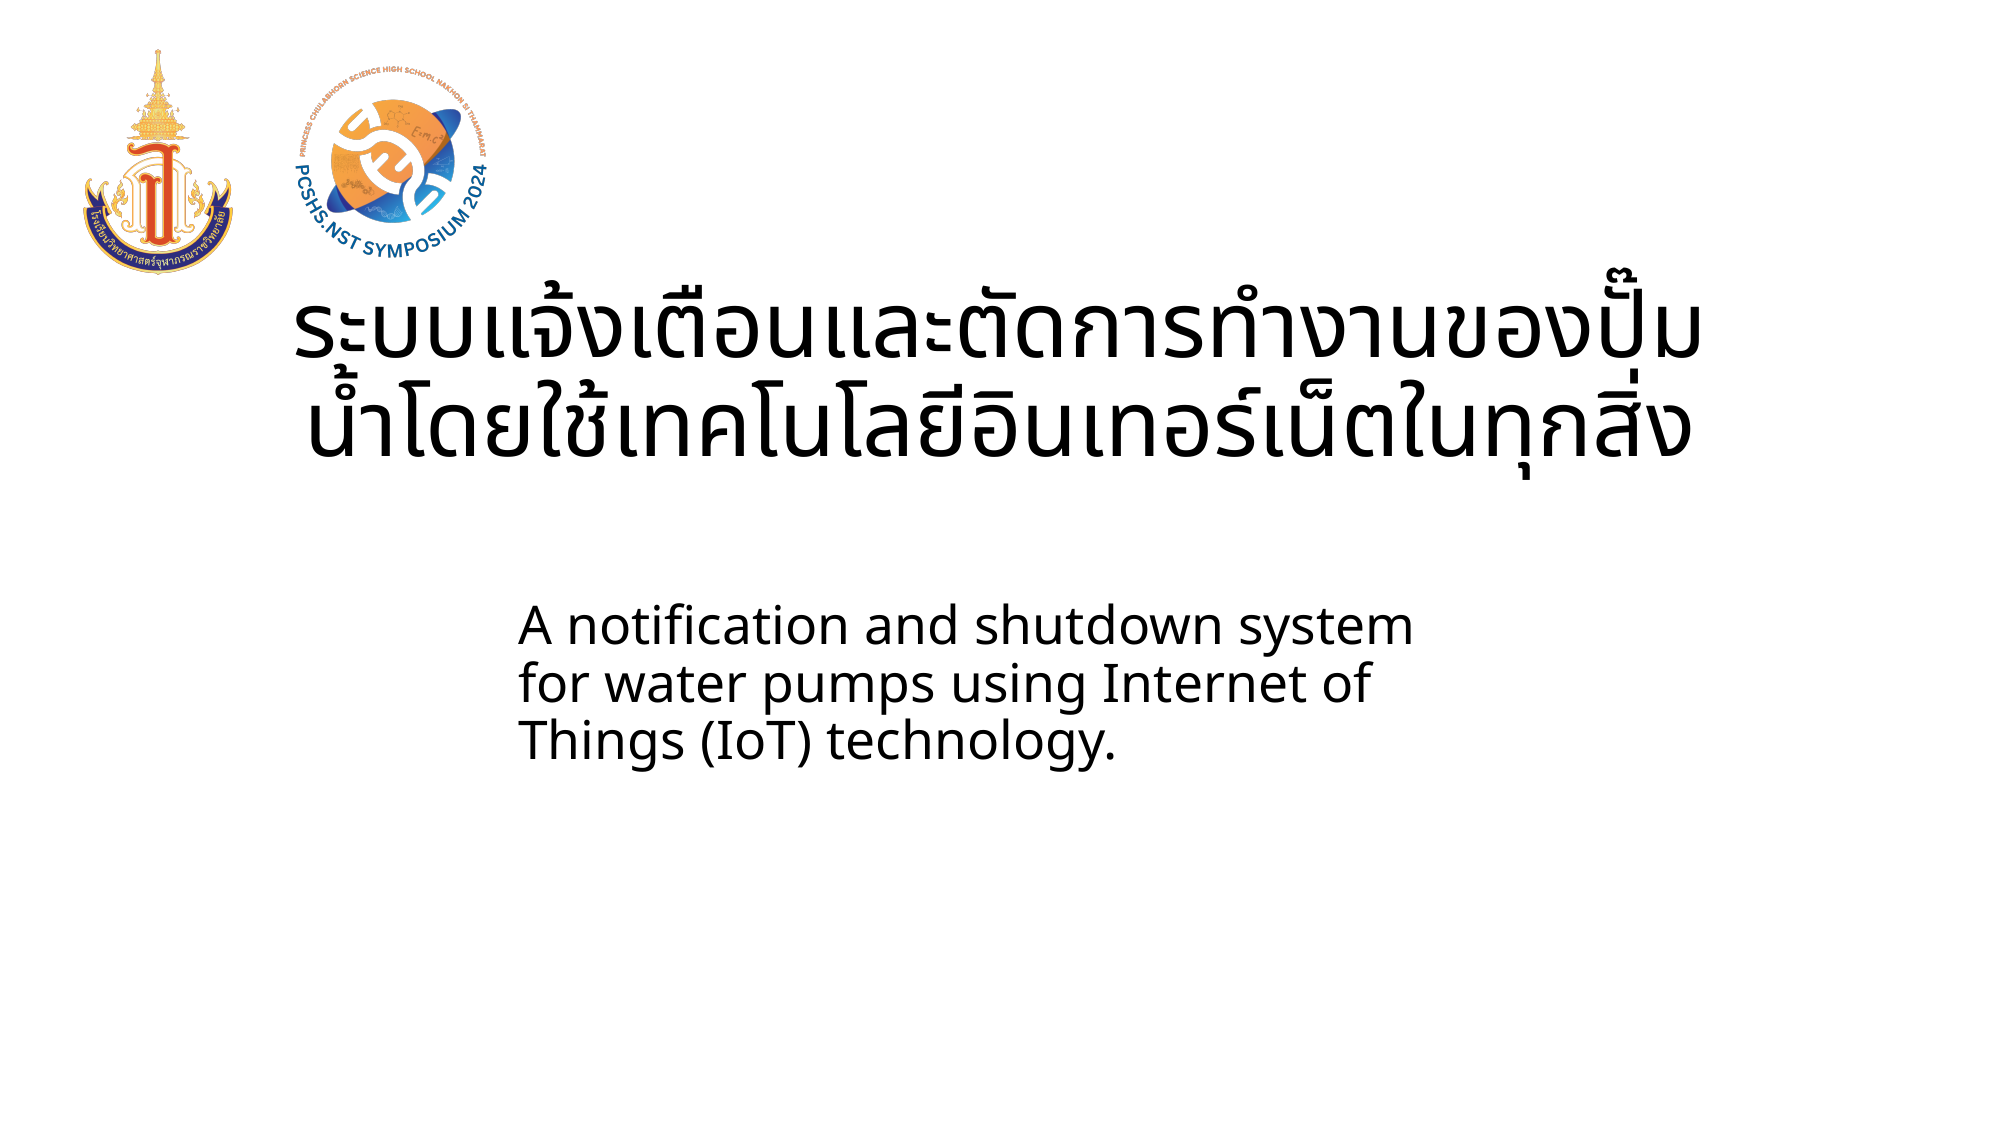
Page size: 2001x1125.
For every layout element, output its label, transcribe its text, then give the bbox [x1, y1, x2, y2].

subtitle A notification and shutdown system for water pumps using Internet of Things (IoT) technology. [503, 590, 1497, 783]
picture [277, 48, 504, 275]
title ระบบแจ้งเตือนและตัดการทำงานของปั๊มน้ำโดยใช้เทคโนโลยีอินเทอร์เน็ตในทุกสิ่ง [249, 248, 1750, 484]
picture [83, 48, 234, 275]
